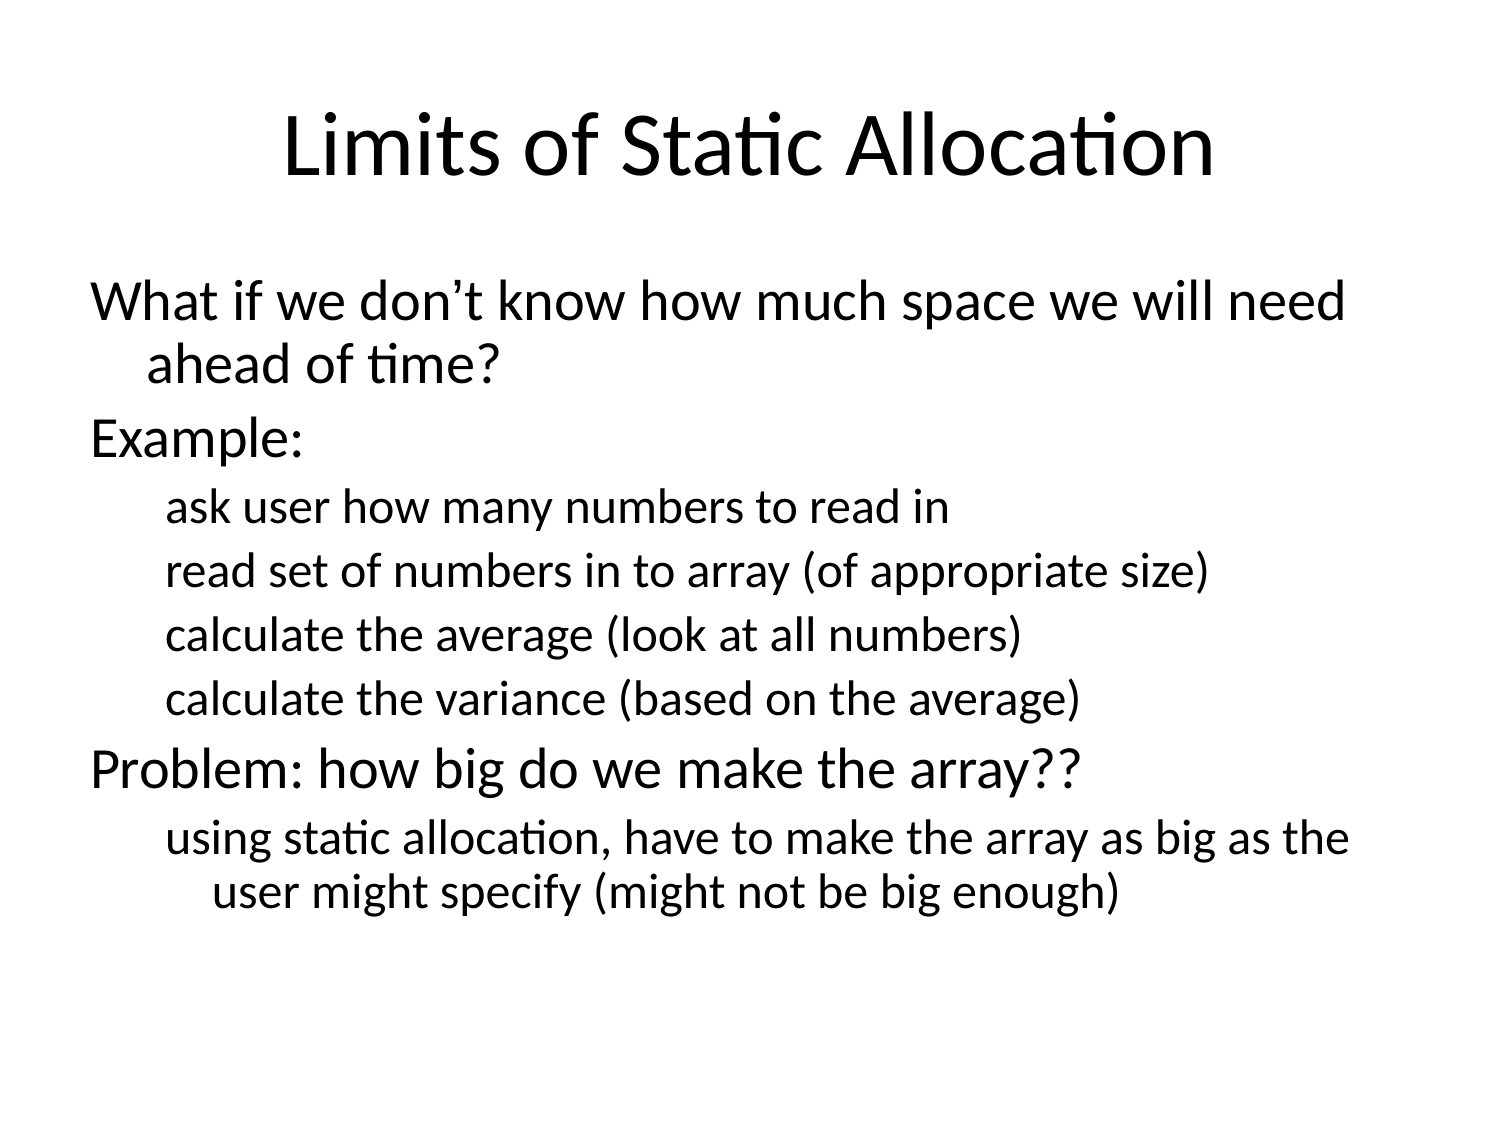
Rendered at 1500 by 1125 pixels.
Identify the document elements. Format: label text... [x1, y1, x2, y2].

title Limits of Static Allocation [75, 45, 1425, 233]
list What if we don’t know how much space we will need ahead of time? Example: ask user how many numbers to read in read set of numbers in to array (of appropriate size) calculate the average (look at all numbers) calculate the variance (based on the average) Problem: how big do we make the array?? using static allocation, have to make the array as big as the user might specify (might not be big enough) [75, 262, 1425, 1005]
